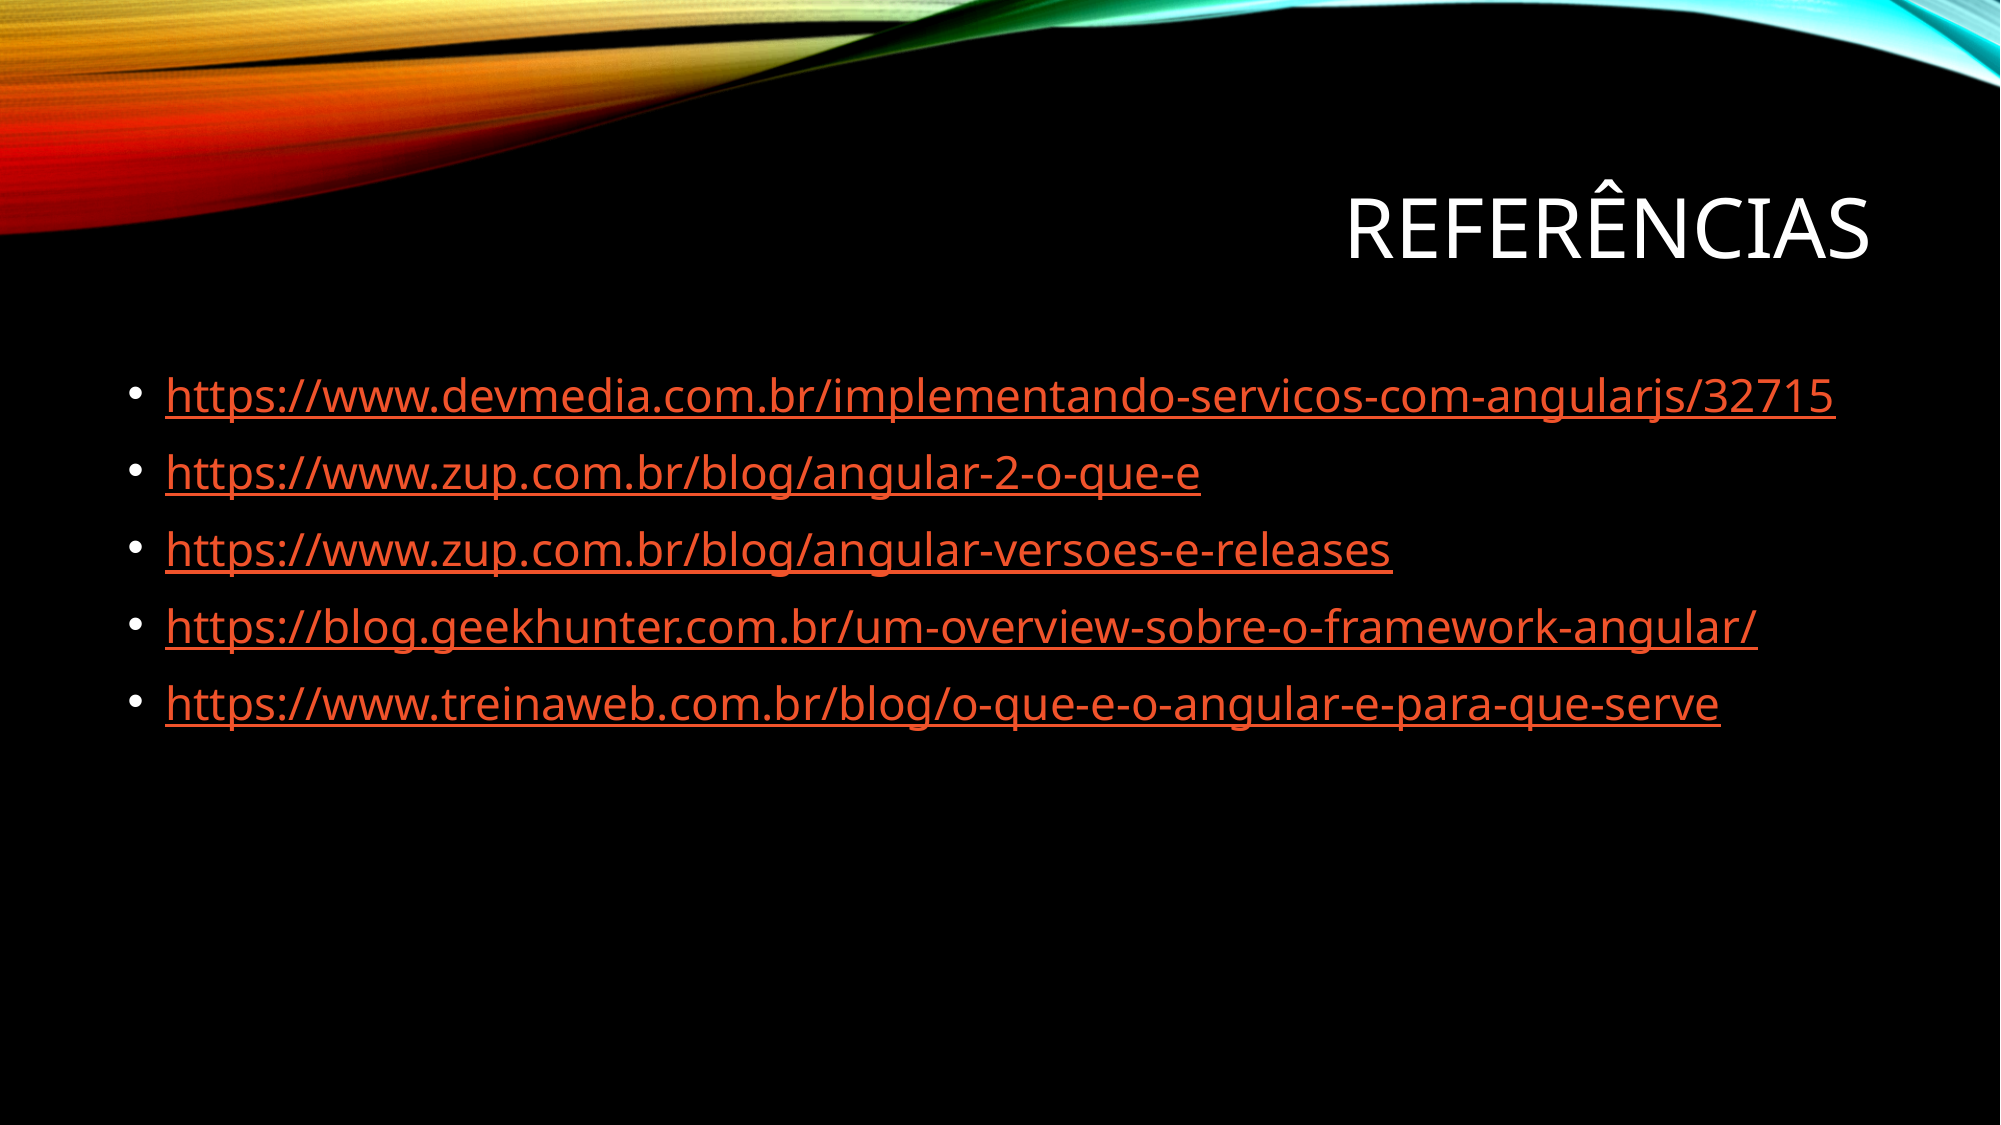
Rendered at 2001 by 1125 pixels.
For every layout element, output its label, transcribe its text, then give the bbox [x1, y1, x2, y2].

title Referências [474, 125, 1888, 338]
picture [0, 0, 2000, 237]
list https://www.devmedia.com.br/implementando-servicos-com-angularjs/32715 https://www.zup.com.br/blog/angular-2-o-que-e https://www.zup.com.br/blog/angular-versoes-e-releases https://blog.geekhunter.com.br/um-overview-sobre-o-framework-angular/ https://www.treinaweb.com.br/blog/o-que-e-o-angular-e-para-que-serve [112, 360, 1888, 1021]
